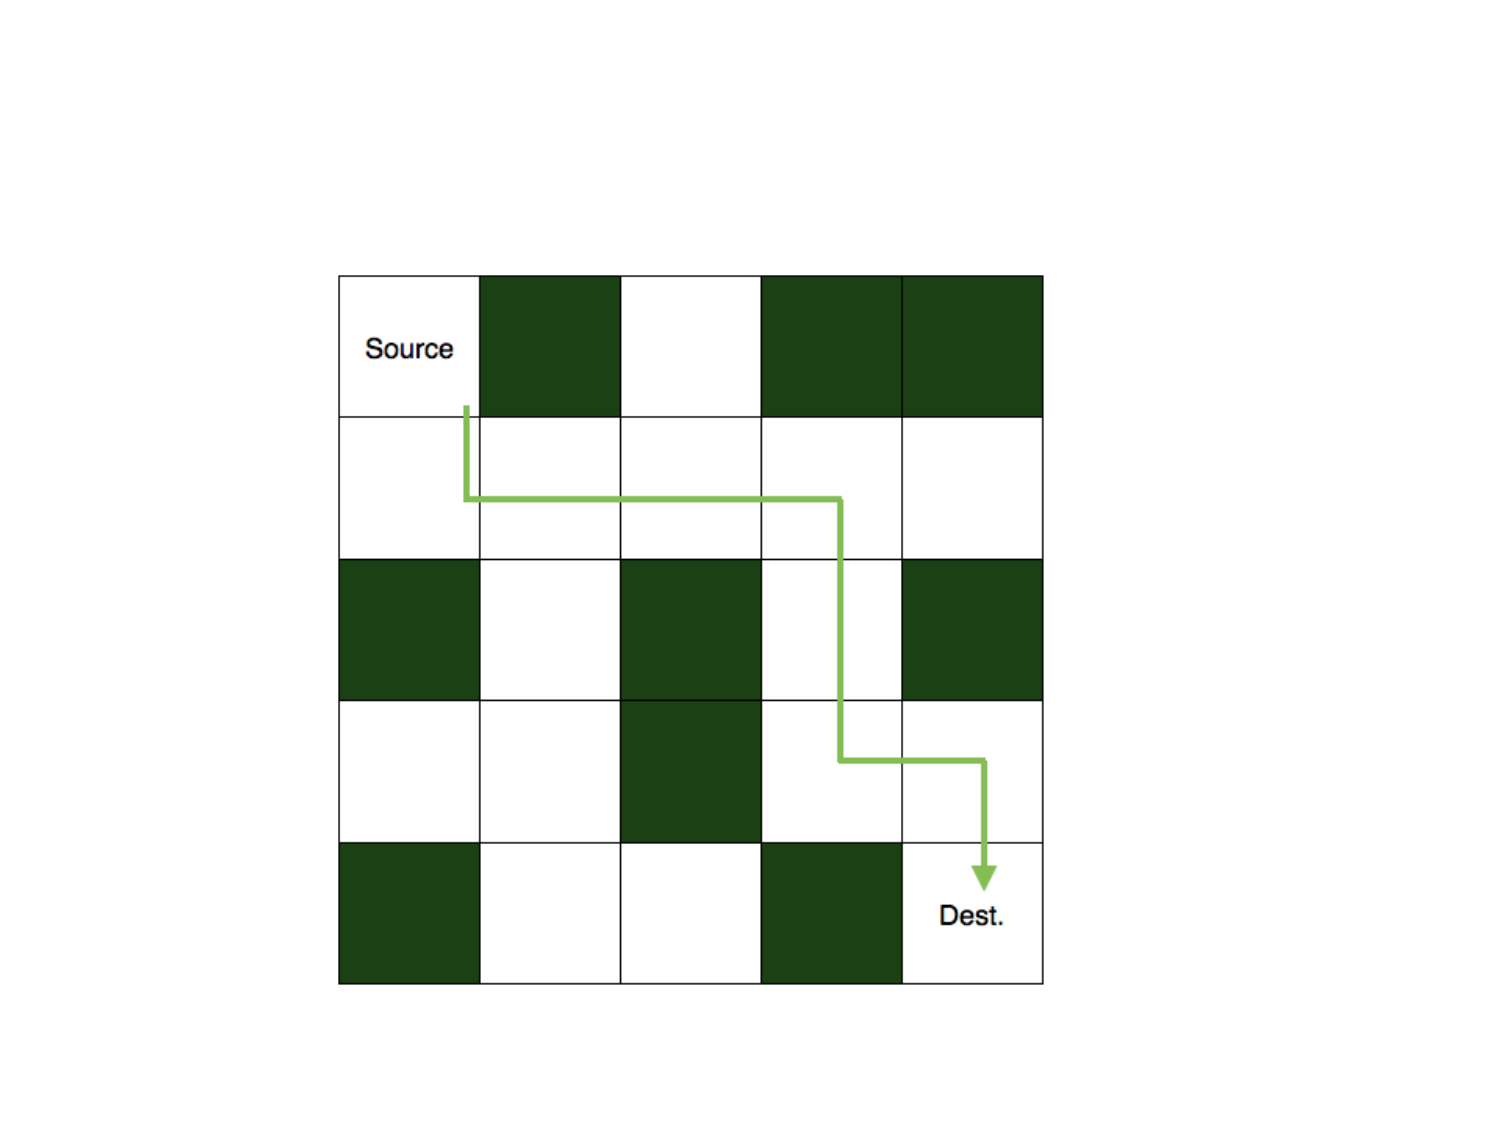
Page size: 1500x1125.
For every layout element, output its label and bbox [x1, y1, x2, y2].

picture [337, 274, 1048, 988]
